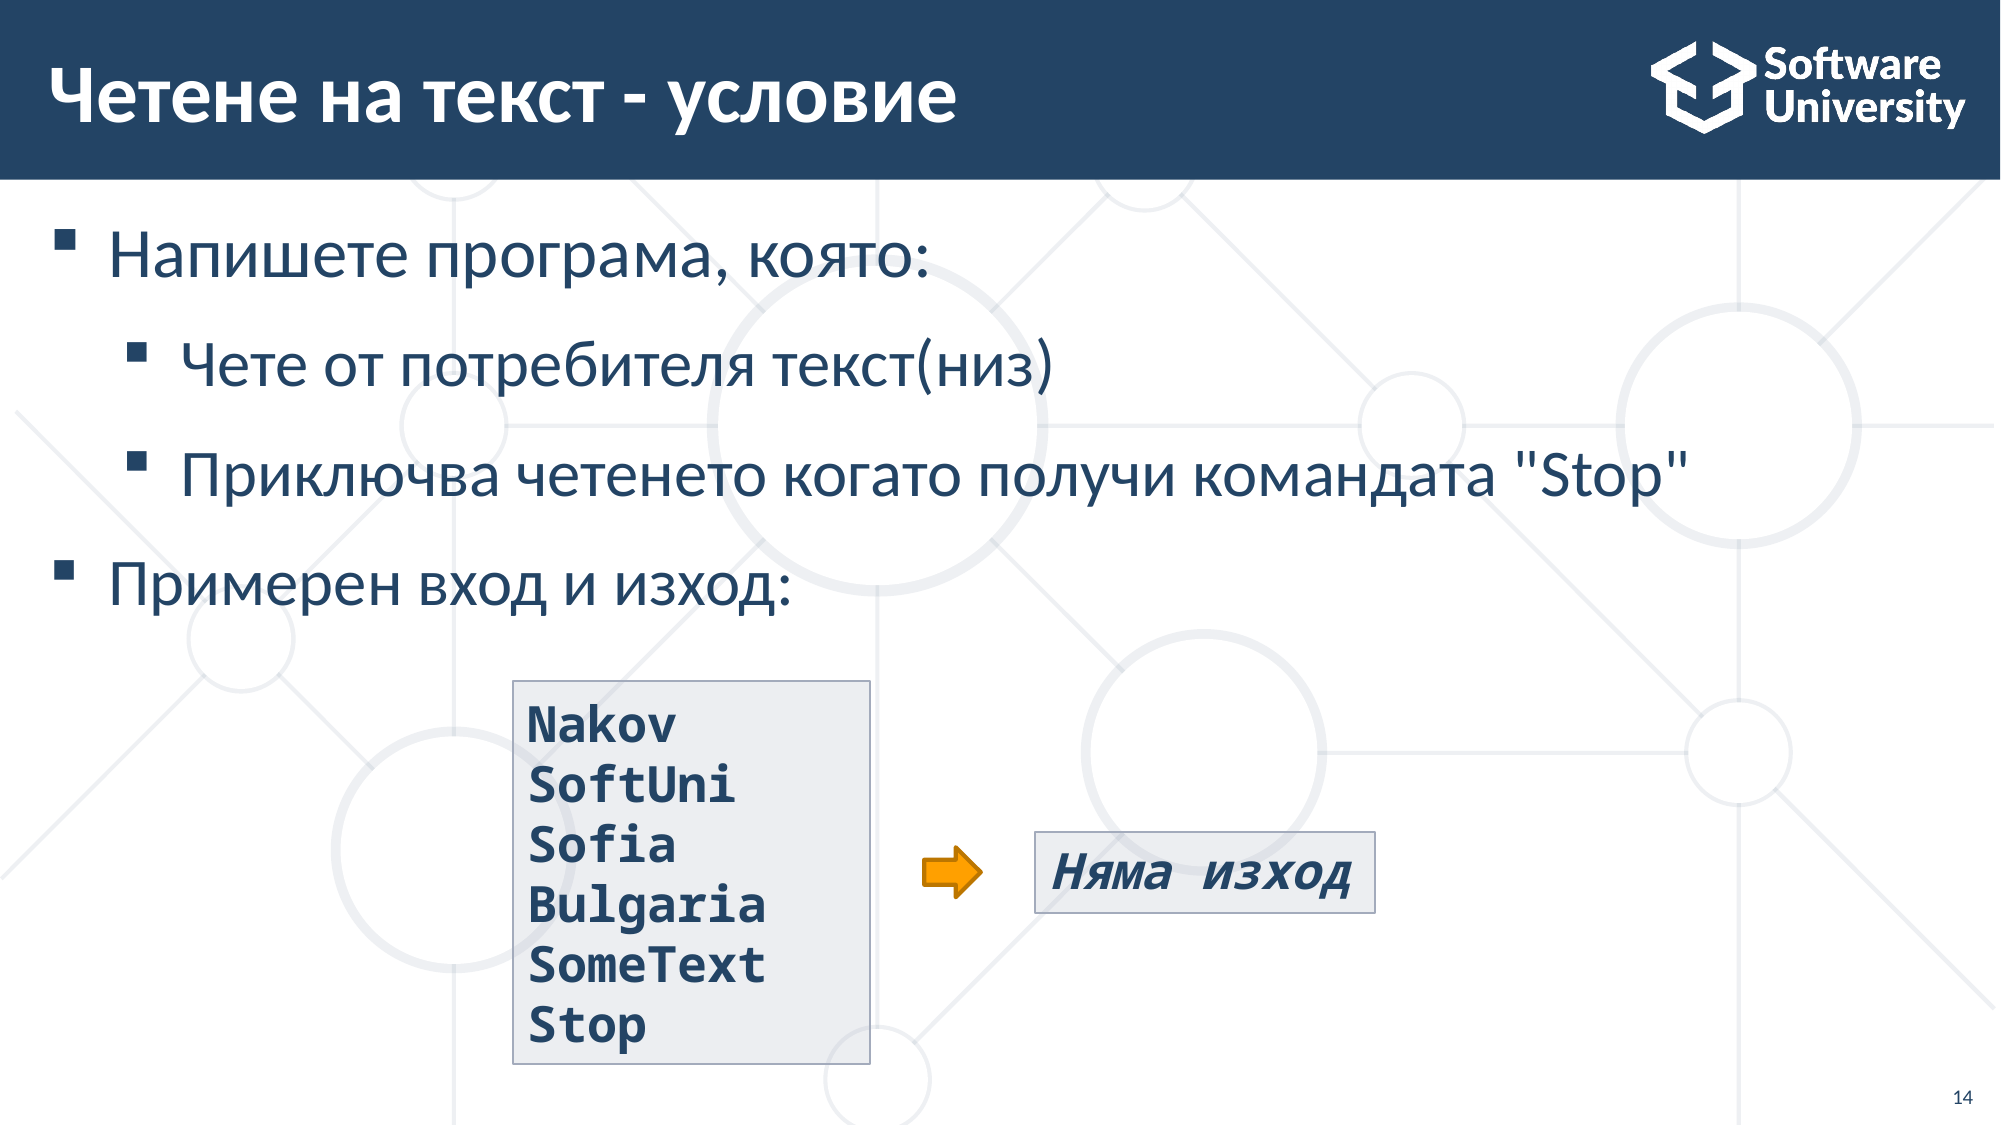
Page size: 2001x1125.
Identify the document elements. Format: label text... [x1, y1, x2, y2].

title Четене на текст - условие [31, 16, 1625, 162]
list Напишете програма, която: Чете от потребителя текст(низ) Приключва четенето когато получи командата "Stop" Примерен вход и изход: [31, 196, 1970, 1104]
text_box [922, 845, 983, 900]
slide_number 14 [1927, 1067, 1989, 1117]
picture [1651, 41, 1966, 134]
text_box Nakov SoftUni Sofia Bulgaria SomeText Stop [512, 680, 870, 1064]
text_box Няма изход [1035, 831, 1376, 913]
